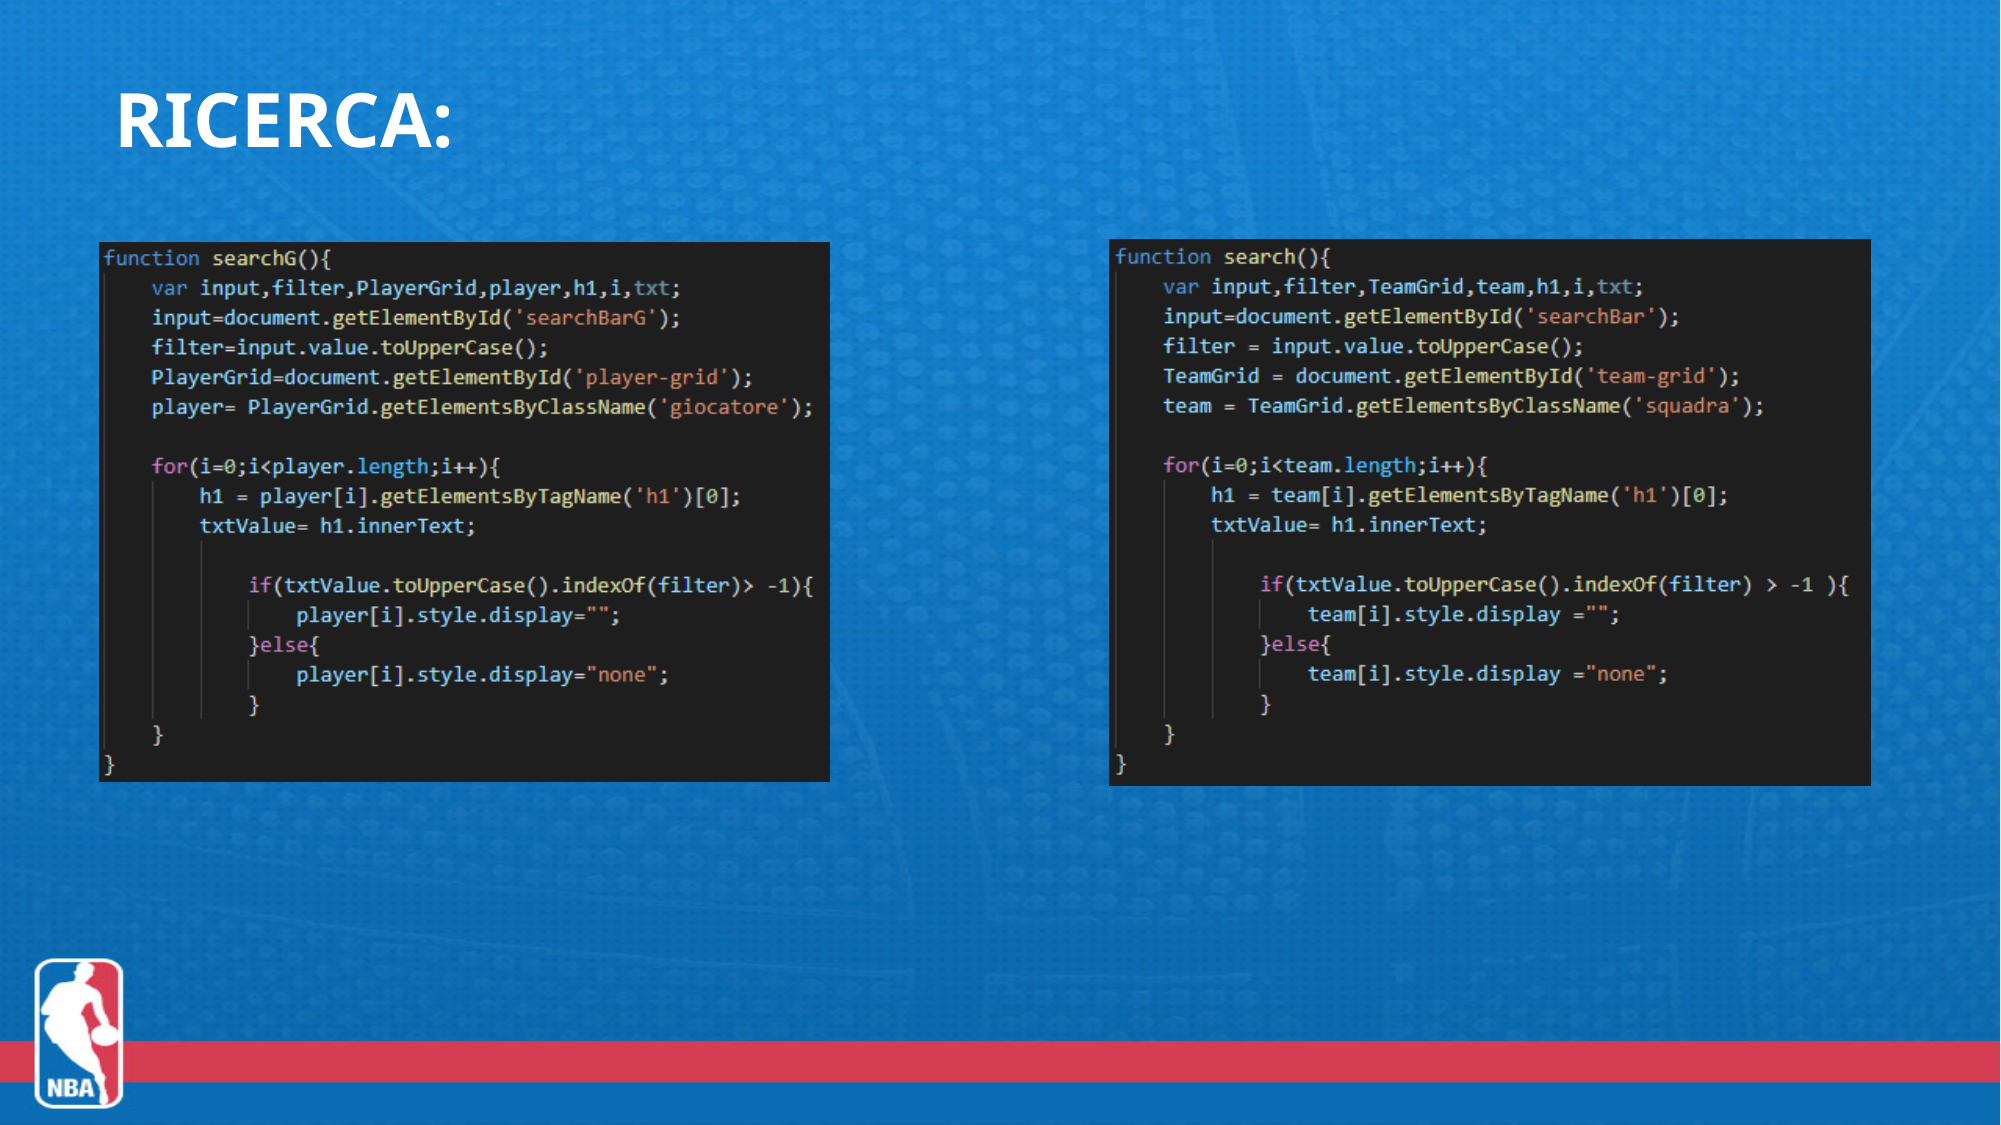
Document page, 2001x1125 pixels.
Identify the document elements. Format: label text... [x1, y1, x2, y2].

title RICERCA: [99, 24, 1900, 212]
picture [0, 0, 2001, 1125]
